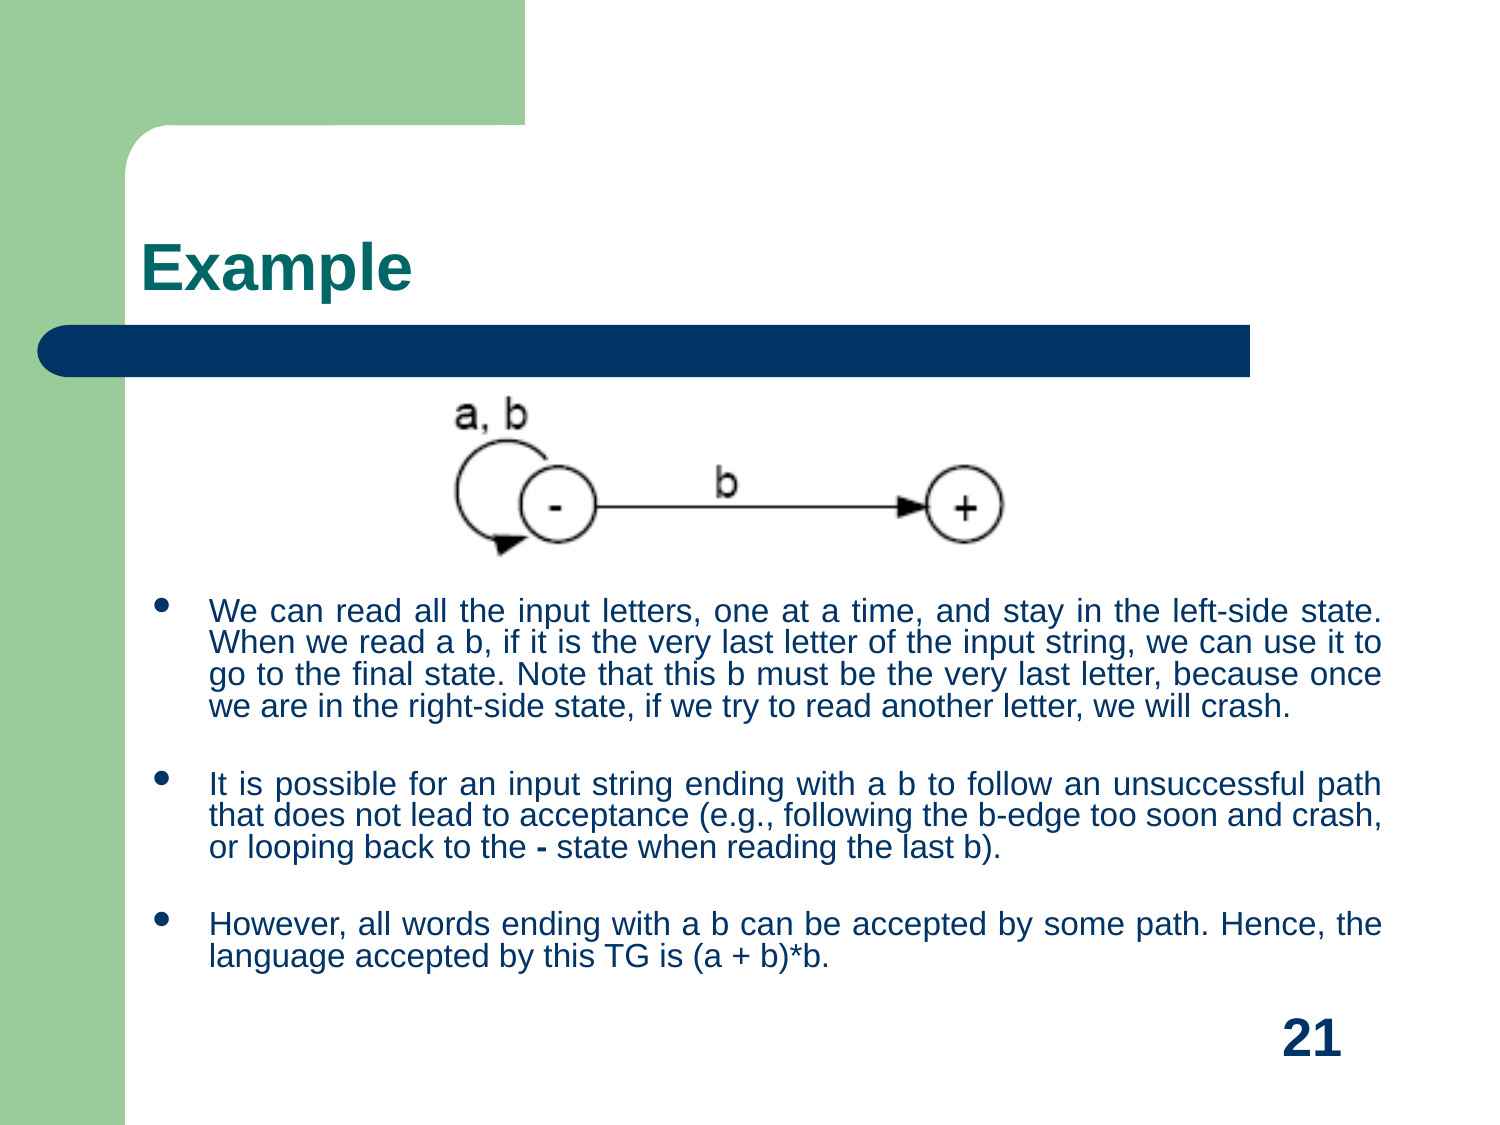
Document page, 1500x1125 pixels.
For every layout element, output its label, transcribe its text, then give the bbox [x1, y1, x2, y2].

list We can read all the input letters, one at a time, and stay in the left-side state. When we read a b, if it is the very last letter of the input string, we can use it to go to the final state. Note that this b must be the very last letter, because once we are in the right-side state, if we try to read another letter, we will crash. It is possible for an input string ending with a b to follow an unsuccessful path that does not lead to acceptance (e.g., following the b-edge too soon and crash, or looping back to the - state when reading the last b). However, all words ending with a b can be accepted by some path. Hence, the language accepted by this TG is (a + b)*b. [137, 387, 1400, 999]
picture [447, 387, 1011, 572]
title Example [125, 125, 1425, 313]
slide_number 21 [1124, 1037, 1500, 1076]
